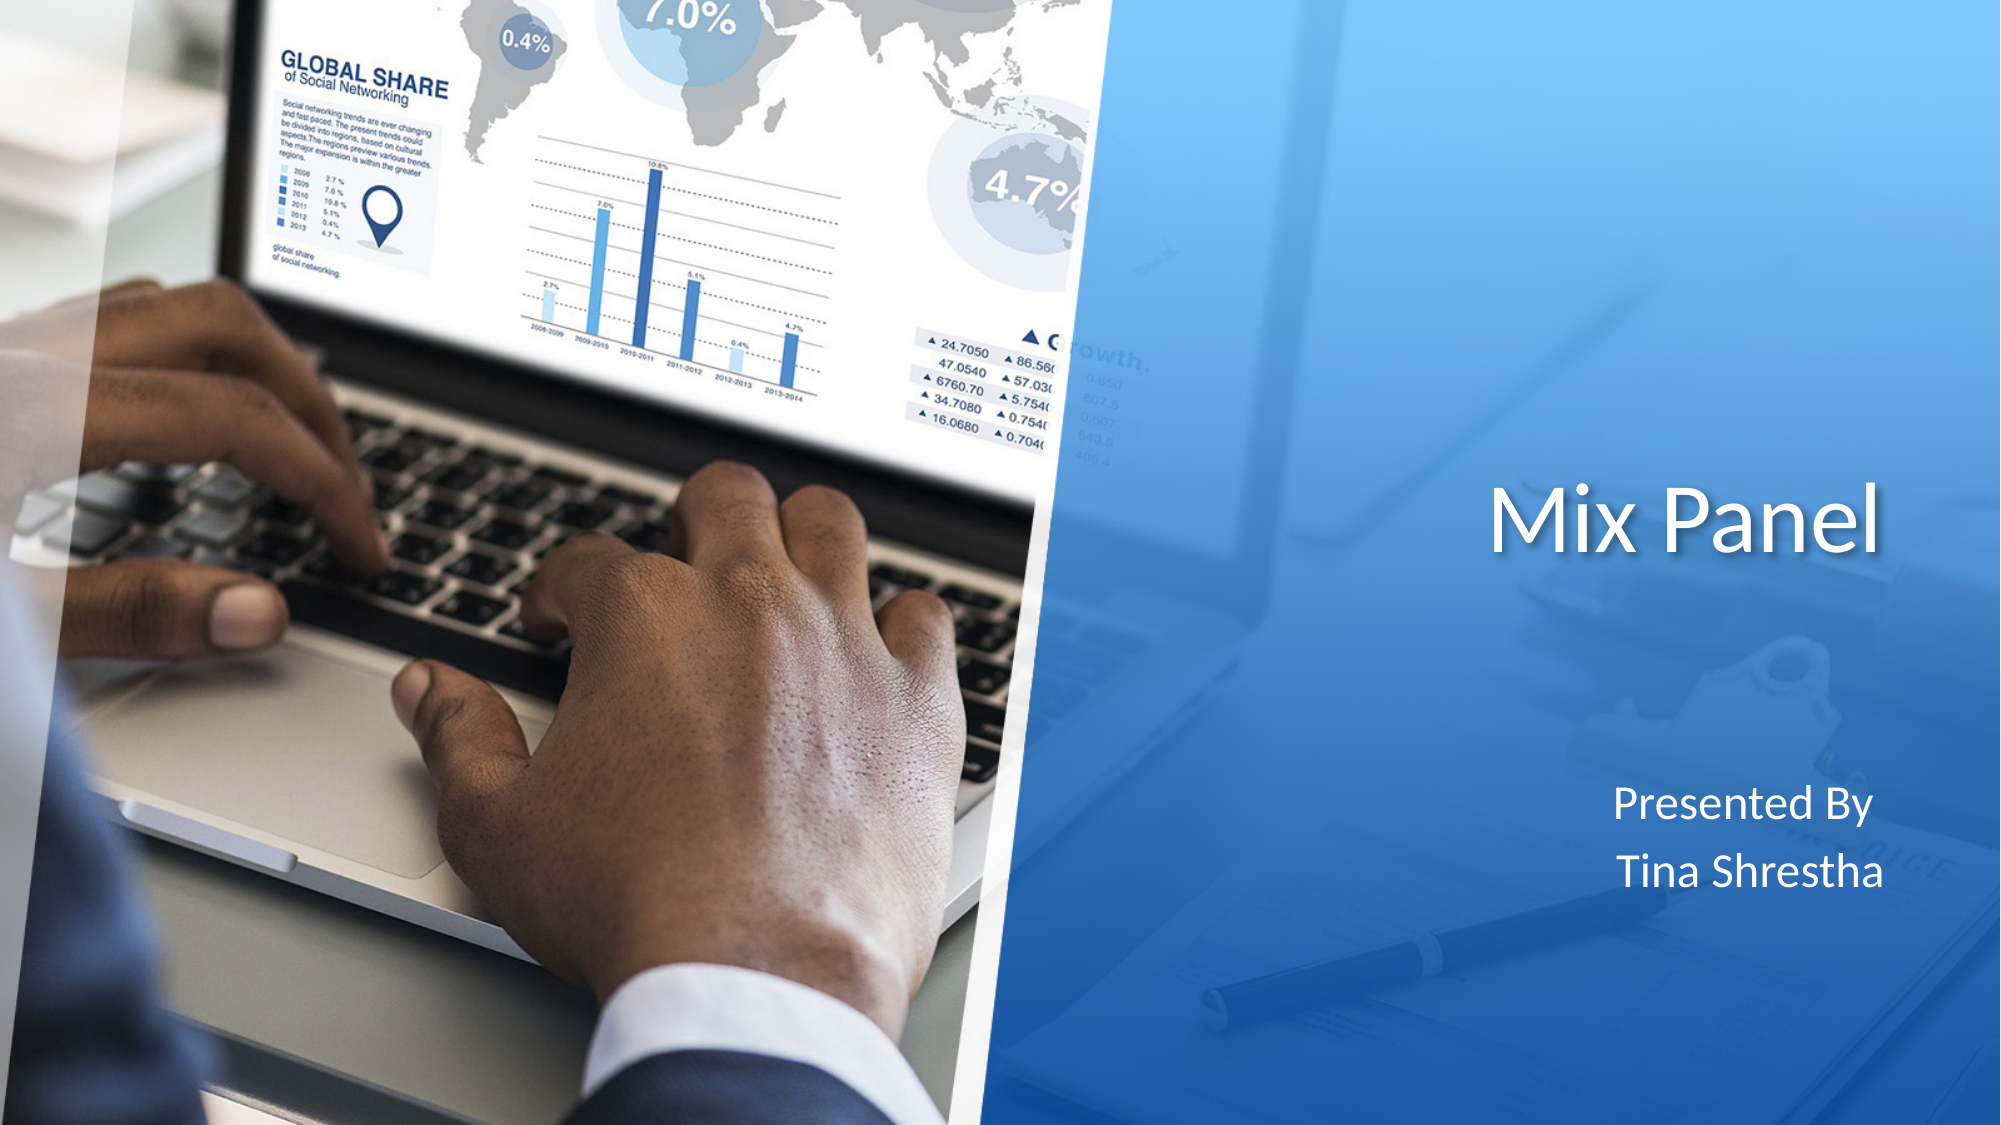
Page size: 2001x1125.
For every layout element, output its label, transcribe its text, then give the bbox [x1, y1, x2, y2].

picture [0, 0, 2001, 1125]
title Mix Panel [98, 328, 1899, 697]
subtitle Presented By Tina Shrestha [99, 762, 1900, 907]
